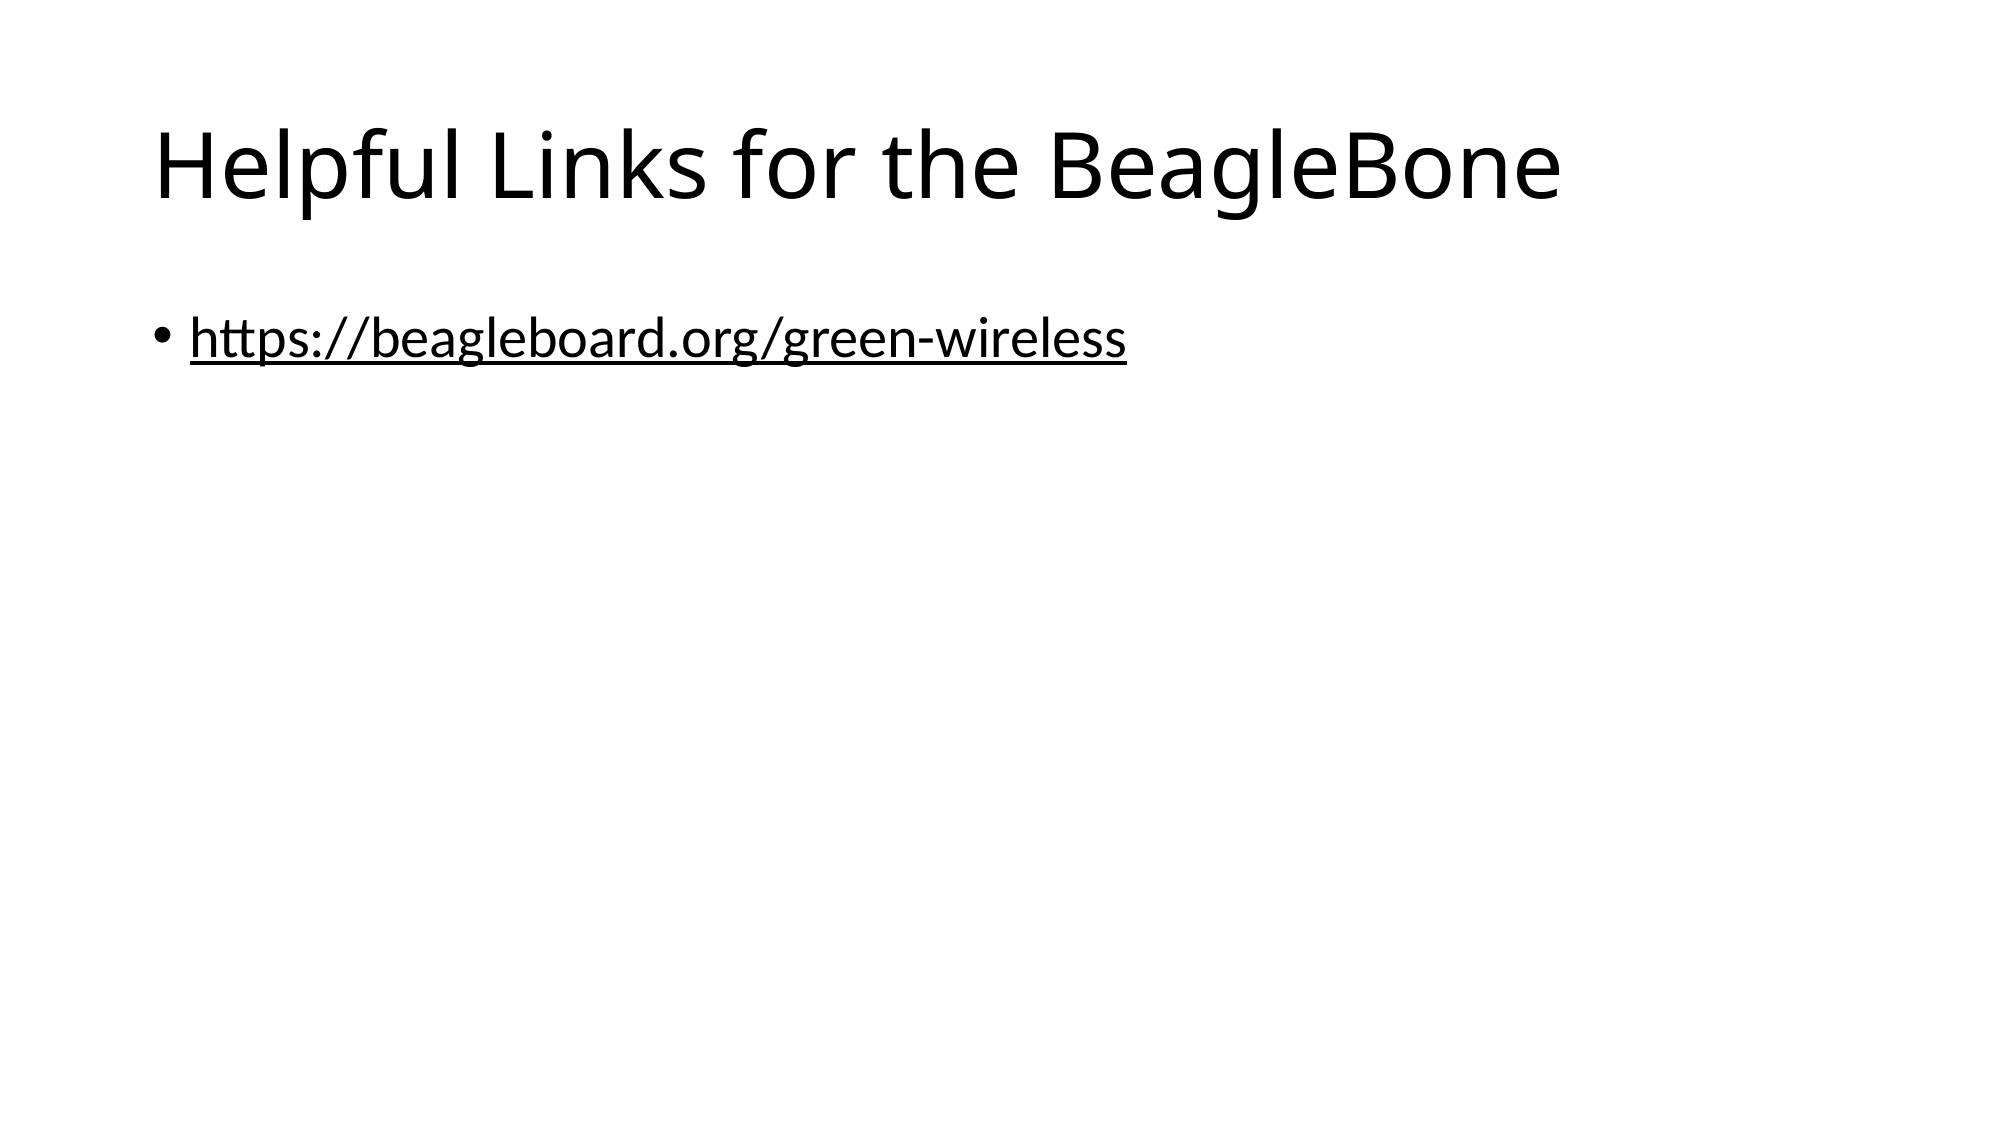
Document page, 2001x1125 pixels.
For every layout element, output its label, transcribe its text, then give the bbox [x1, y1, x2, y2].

list https://beagleboard.org/green-wireless [137, 299, 1863, 1014]
title Helpful Links for the BeagleBone [137, 59, 1863, 278]
